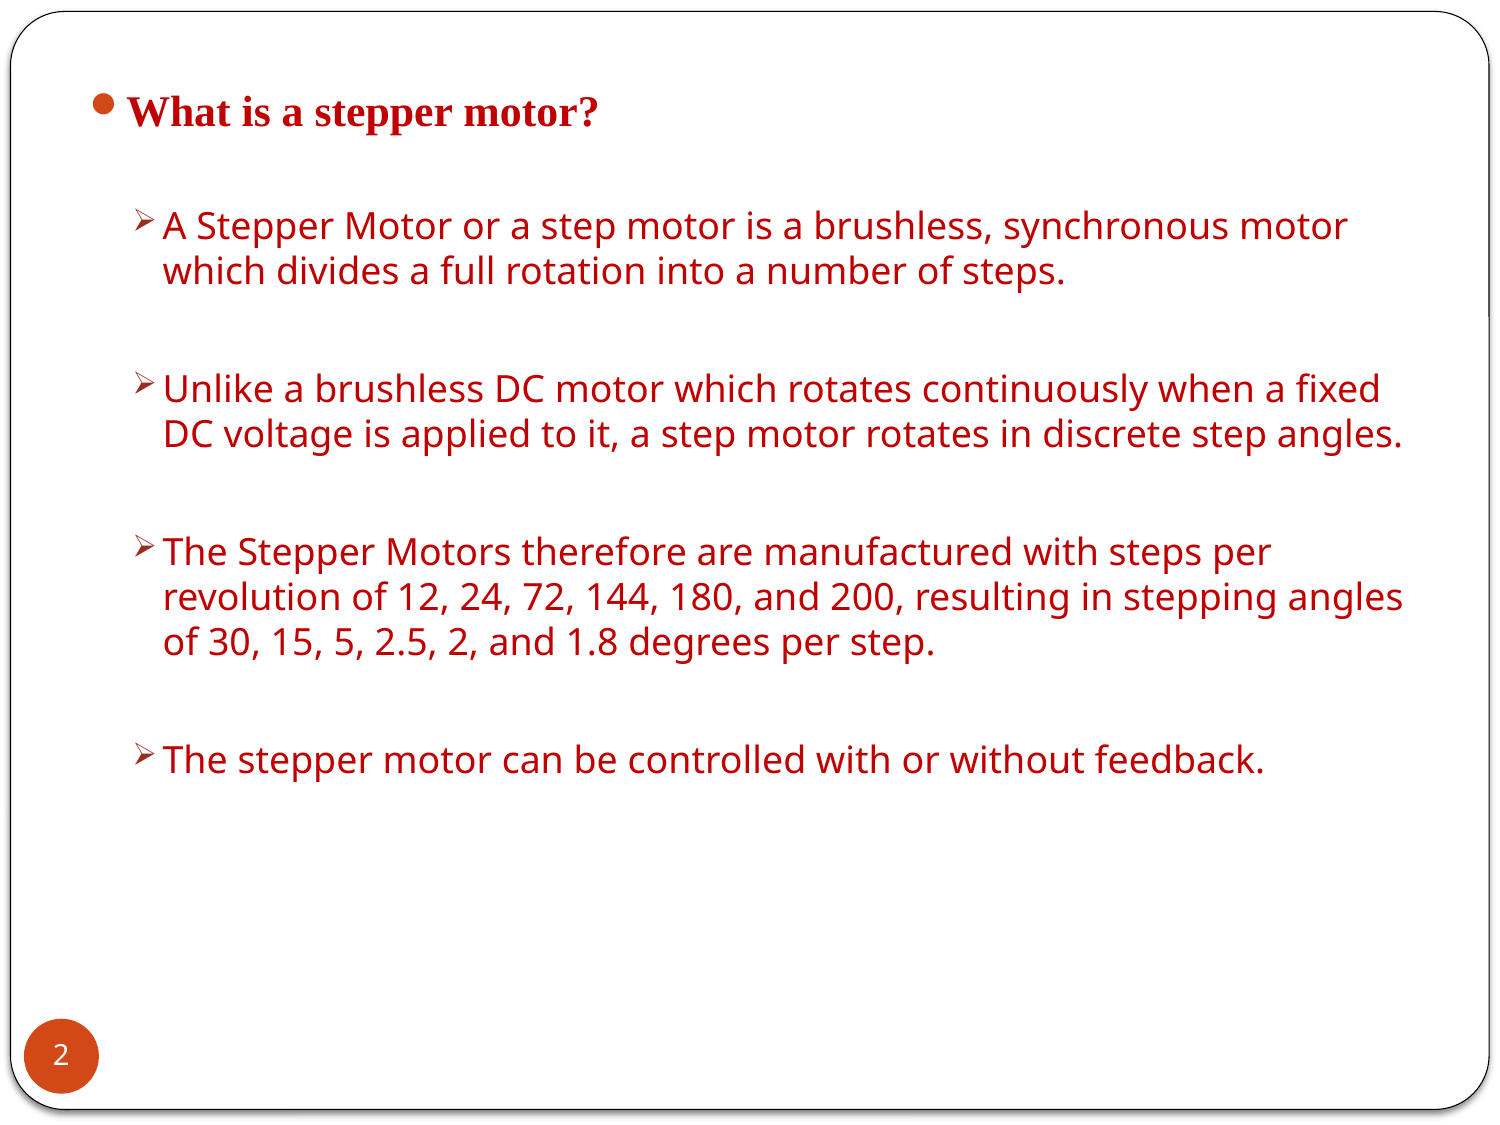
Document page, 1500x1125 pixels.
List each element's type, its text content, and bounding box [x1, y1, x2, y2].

slide_number 2 [23, 1018, 99, 1094]
list What is a stepper motor? A Stepper Motor or a step motor is a brushless, synchronous motor which divides a full rotation into a number of steps. Unlike a brushless DC motor which rotates continuously when a fixed DC voltage is applied to it, a step motor rotates in discrete step angles. The Stepper Motors therefore are manufactured with steps per revolution of 12, 24, 72, 144, 180, and 200, resulting in stepping angles of 30, 15, 5, 2.5, 2, and 1.8 degrees per step. The stepper motor can be controlled with or without feedback. [75, 75, 1425, 825]
